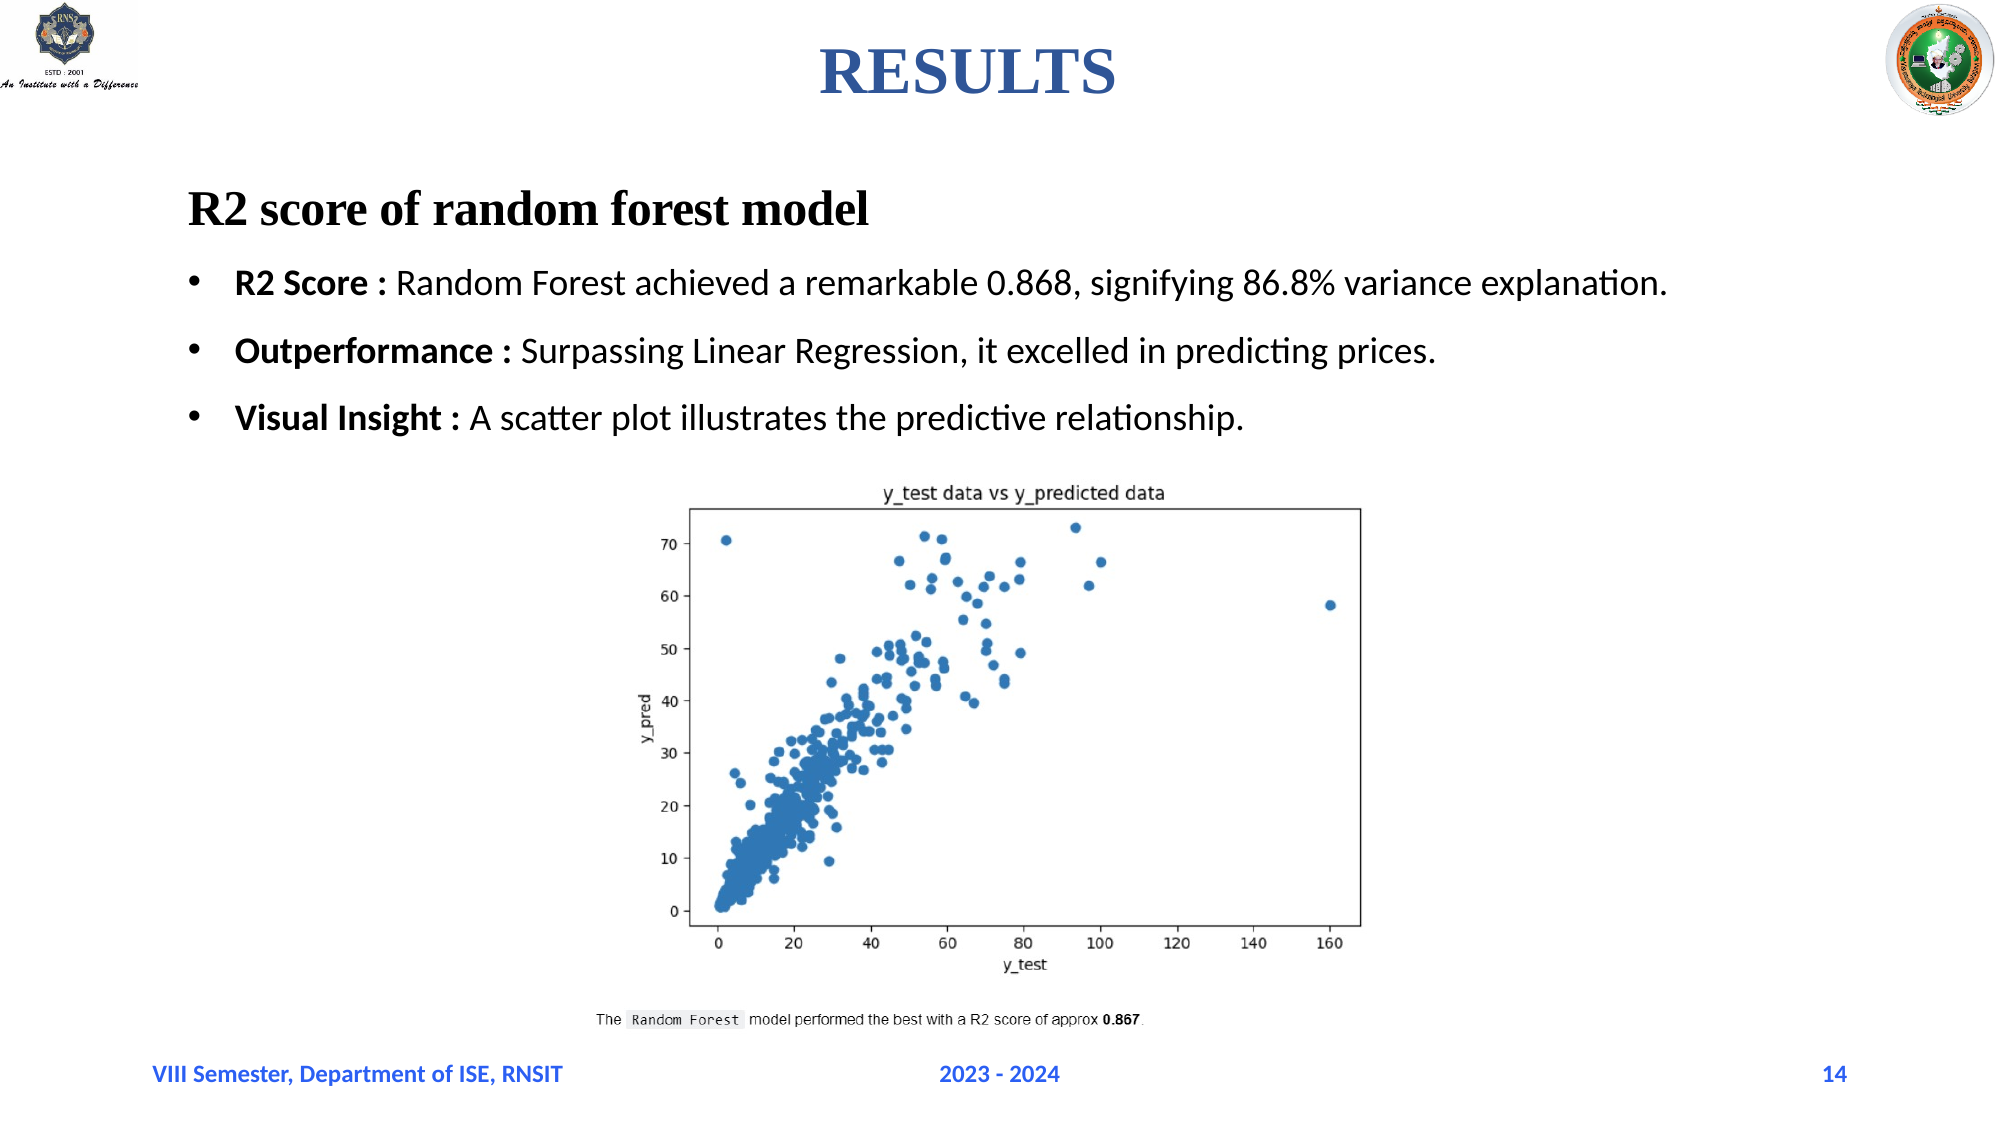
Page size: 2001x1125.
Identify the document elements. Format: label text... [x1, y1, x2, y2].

footer 2023 - 2024 [662, 1043, 1338, 1103]
picture [580, 479, 1374, 1043]
slide_number 14 [1412, 1042, 1863, 1103]
title RESULTS [106, 28, 1831, 143]
picture [0, 0, 138, 90]
picture [1882, 2, 1997, 117]
slide_number VIII Semester, Department of ISE, RNSIT [137, 1042, 662, 1103]
text_box R2 score of random forest model R2 Score : Random Forest achieved a remarkable 0.868, signifying 86.8% variance explanation. Outperformance : Surpassing Linear Regression, it excelled in predicting prices. Visual Insight : A scatter plot illustrates the predictive relationship. [173, 138, 1863, 446]
